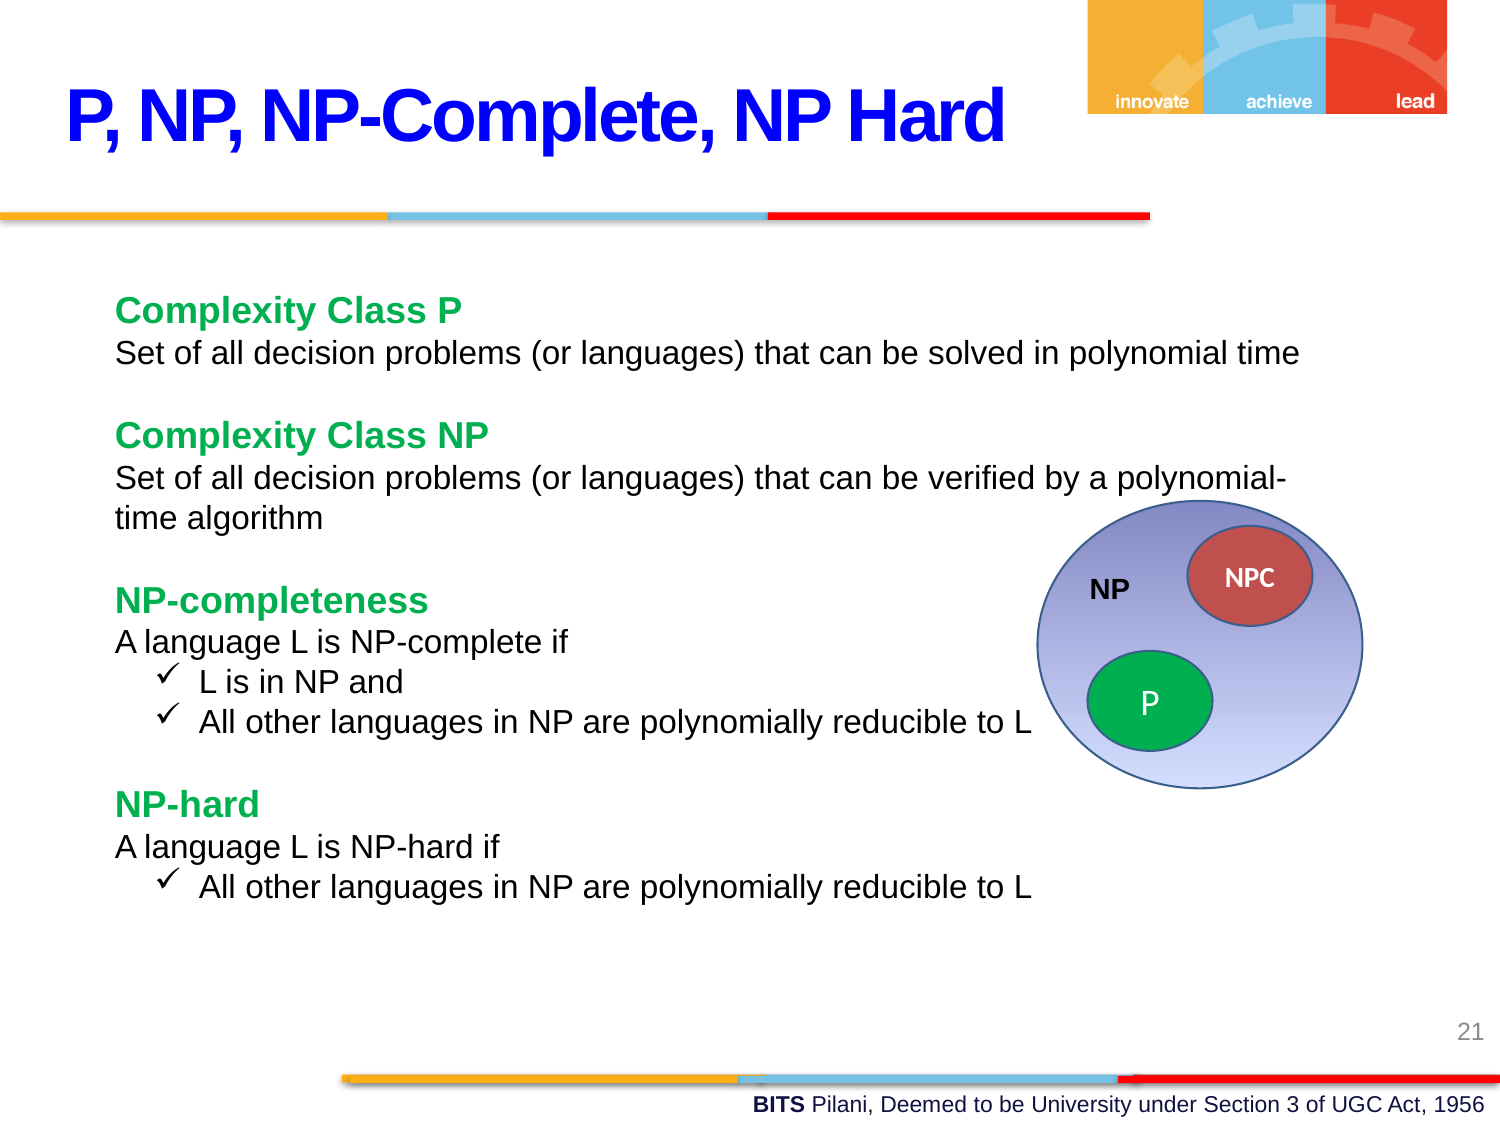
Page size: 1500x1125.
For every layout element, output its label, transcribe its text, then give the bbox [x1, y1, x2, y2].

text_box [1037, 500, 1363, 789]
list P, NP, NP-Complete, NP Hard [50, 24, 1088, 213]
text_box Complexity Class P Set of all decision problems (or languages) that can be solved in polynomial time Complexity Class NP Set of all decision problems (or languages) that can be verified by a polynomial-time algorithm NP-completeness A language L is NP-complete if L is in NP and All other languages in NP are polynomially reducible to L NP-hard A language L is NP-hard if All other languages in NP are polynomially reducible to L [99, 158, 1325, 998]
picture [1087, 0, 1448, 114]
slide_number 21 [1149, 1000, 1500, 1061]
